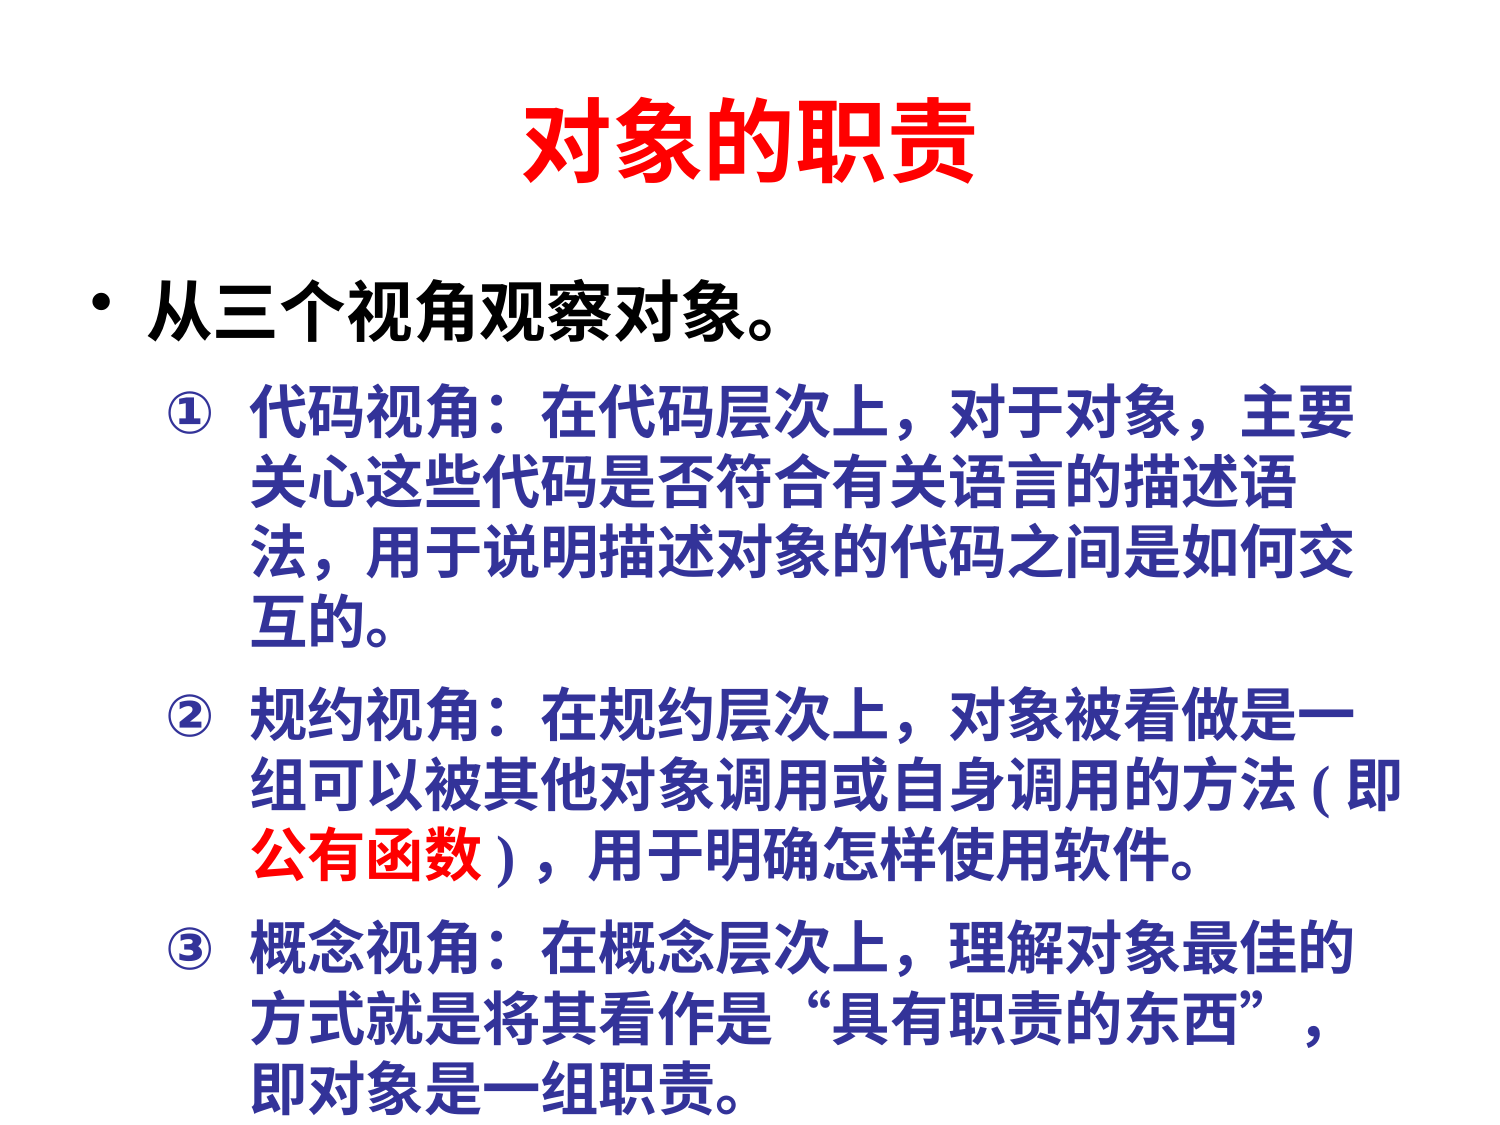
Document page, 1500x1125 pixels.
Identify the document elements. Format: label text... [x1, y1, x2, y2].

title 对象的职责 [74, 44, 1426, 233]
list 从三个视角观察对象。 代码视角：在代码层次上，对于对象，主要关心这些代码是否符合有关语言的描述语法，用于说明描述对象的代码之间是如何交互的。 规约视角：在规约层次上，对象被看做是一组可以被其他对象调用或自身调用的方法(即公有函数)，用于明确怎样使用软件。 概念视角：在概念层次上，理解对象最佳的方式就是将其看作是“具有职责的东西”，即对象是一组职责。 [74, 262, 1426, 1006]
